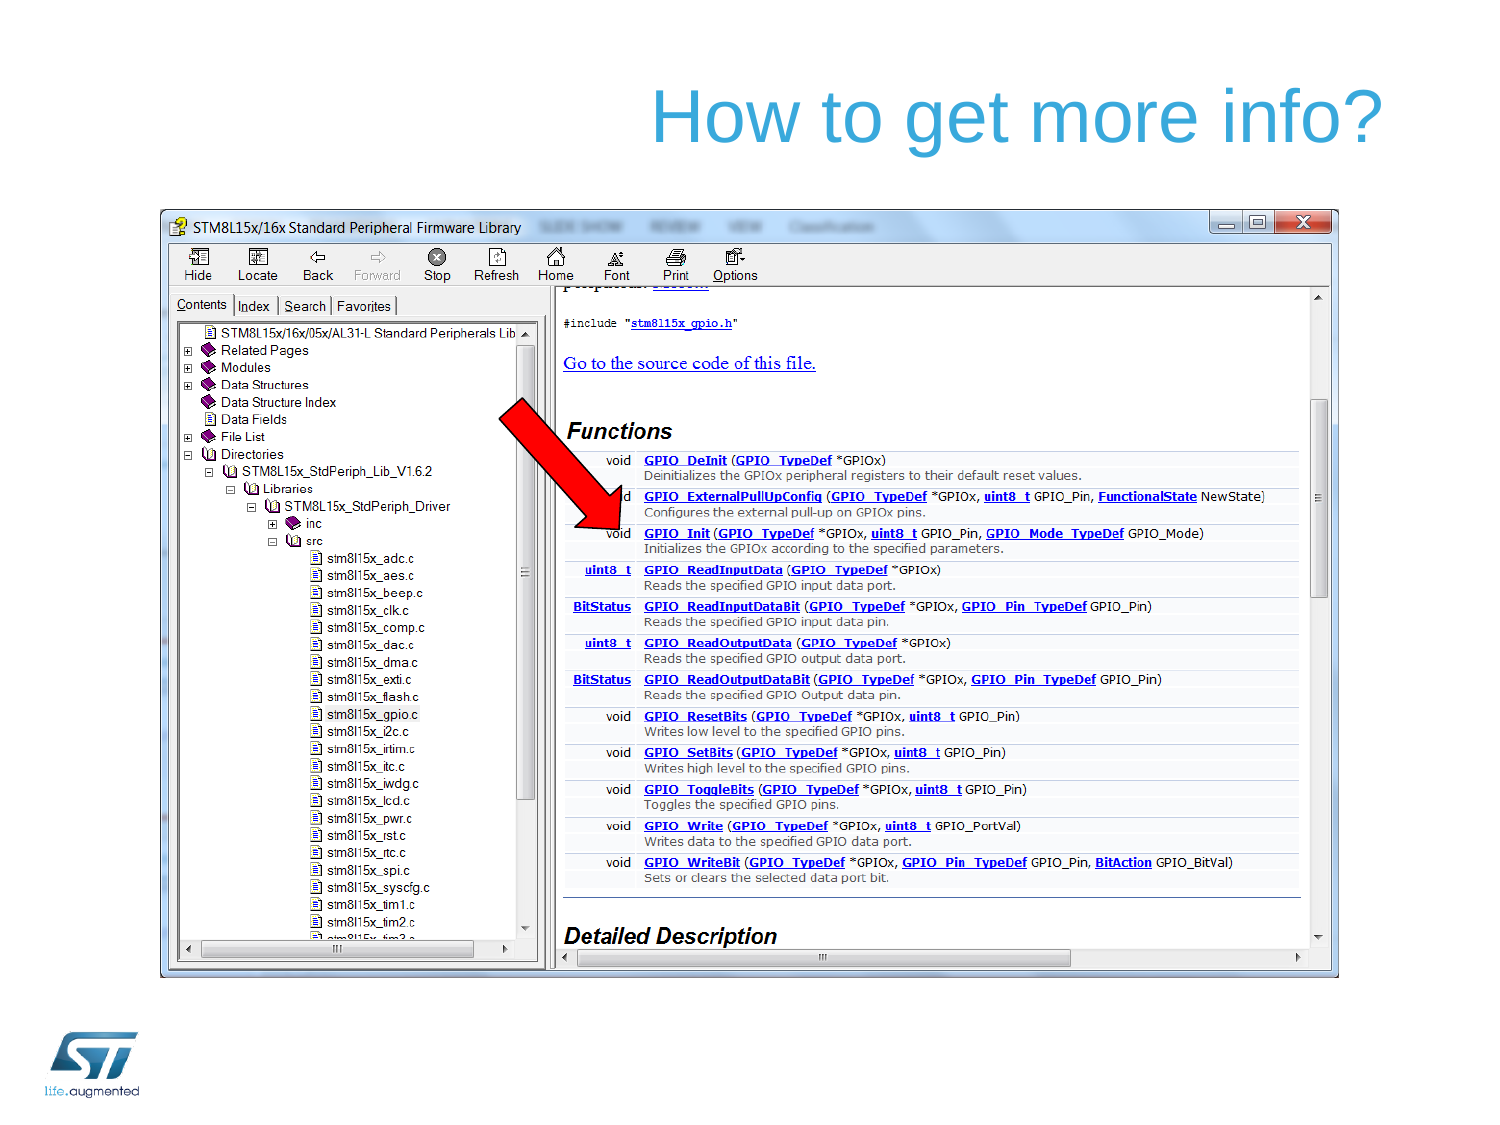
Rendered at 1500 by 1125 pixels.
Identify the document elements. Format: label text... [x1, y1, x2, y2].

picture [37, 1022, 147, 1104]
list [160, 209, 1340, 978]
title How to get more info? [75, 19, 1400, 207]
